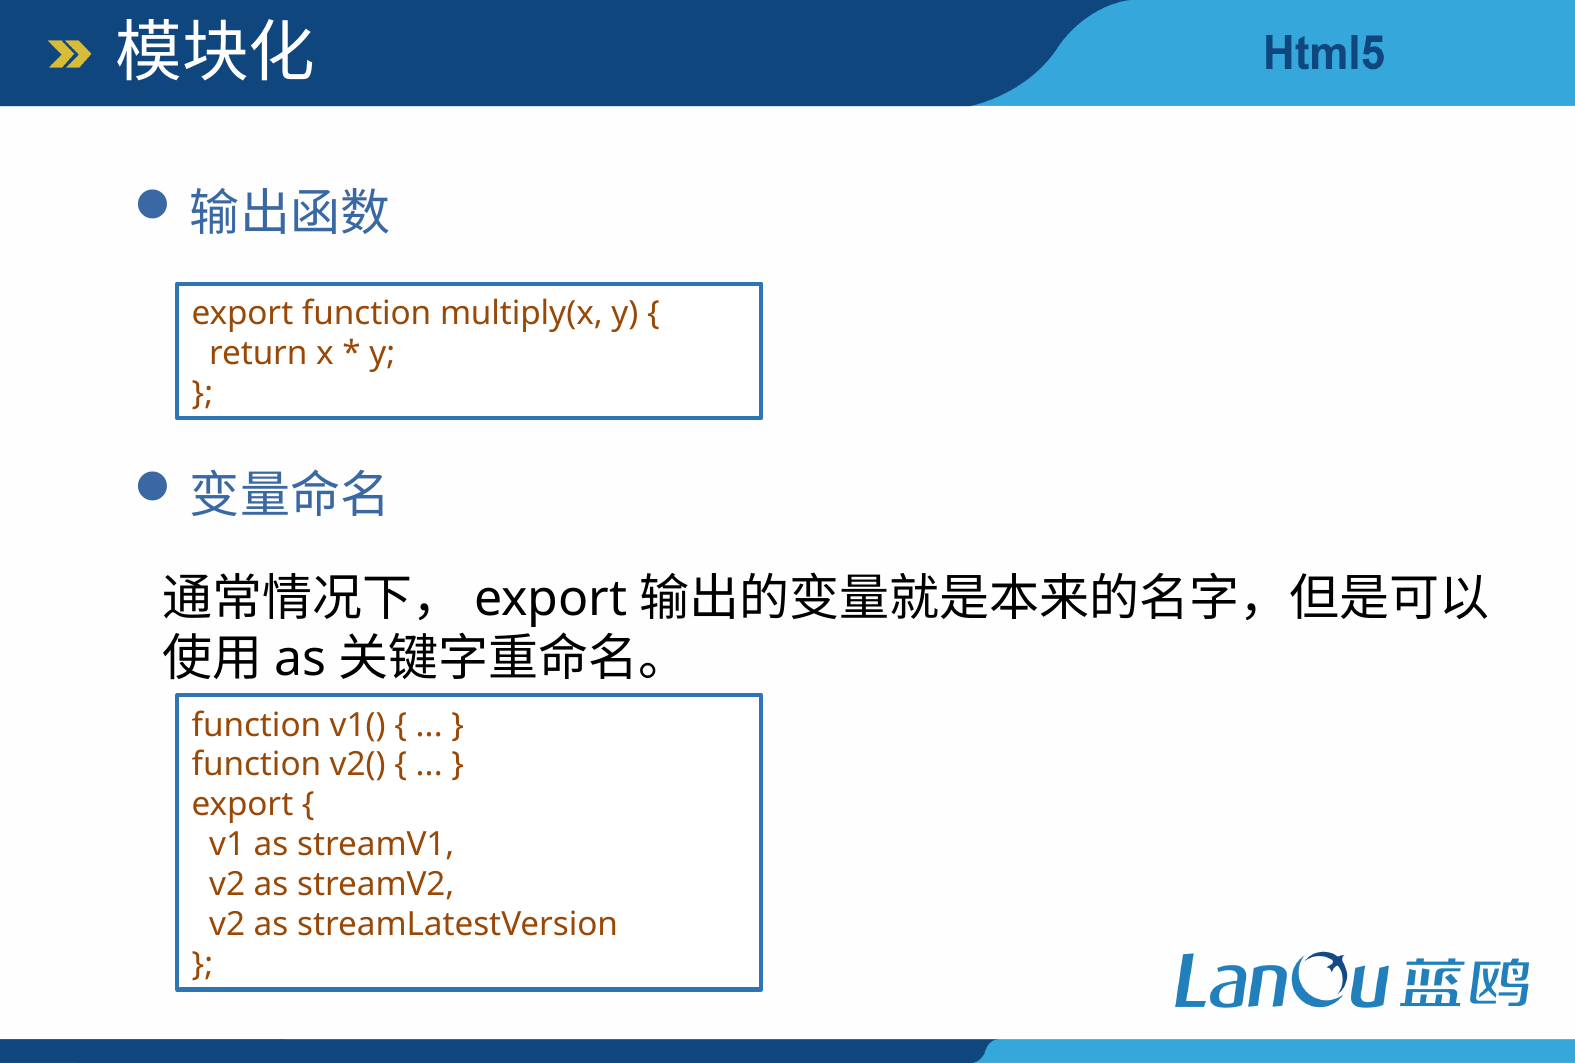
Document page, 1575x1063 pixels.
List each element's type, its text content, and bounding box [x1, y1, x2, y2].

text_box 输出函数 [126, 173, 398, 249]
text_box export function multiply(x, y) { return x * y; }; [175, 282, 763, 420]
text_box 通常情况下，export输出的变量就是本来的名字，但是可以使用as关键字重命名。 [147, 557, 1521, 693]
text_box 模块化 [107, 1, 324, 97]
text_box 变量命名 [126, 454, 398, 530]
picture [0, 0, 1575, 1063]
text_box function v1() { ... } function v2() { ... } export { v1 as streamV1, v2 as streamV2, v2 as streamLatestVersion }; [175, 693, 763, 992]
